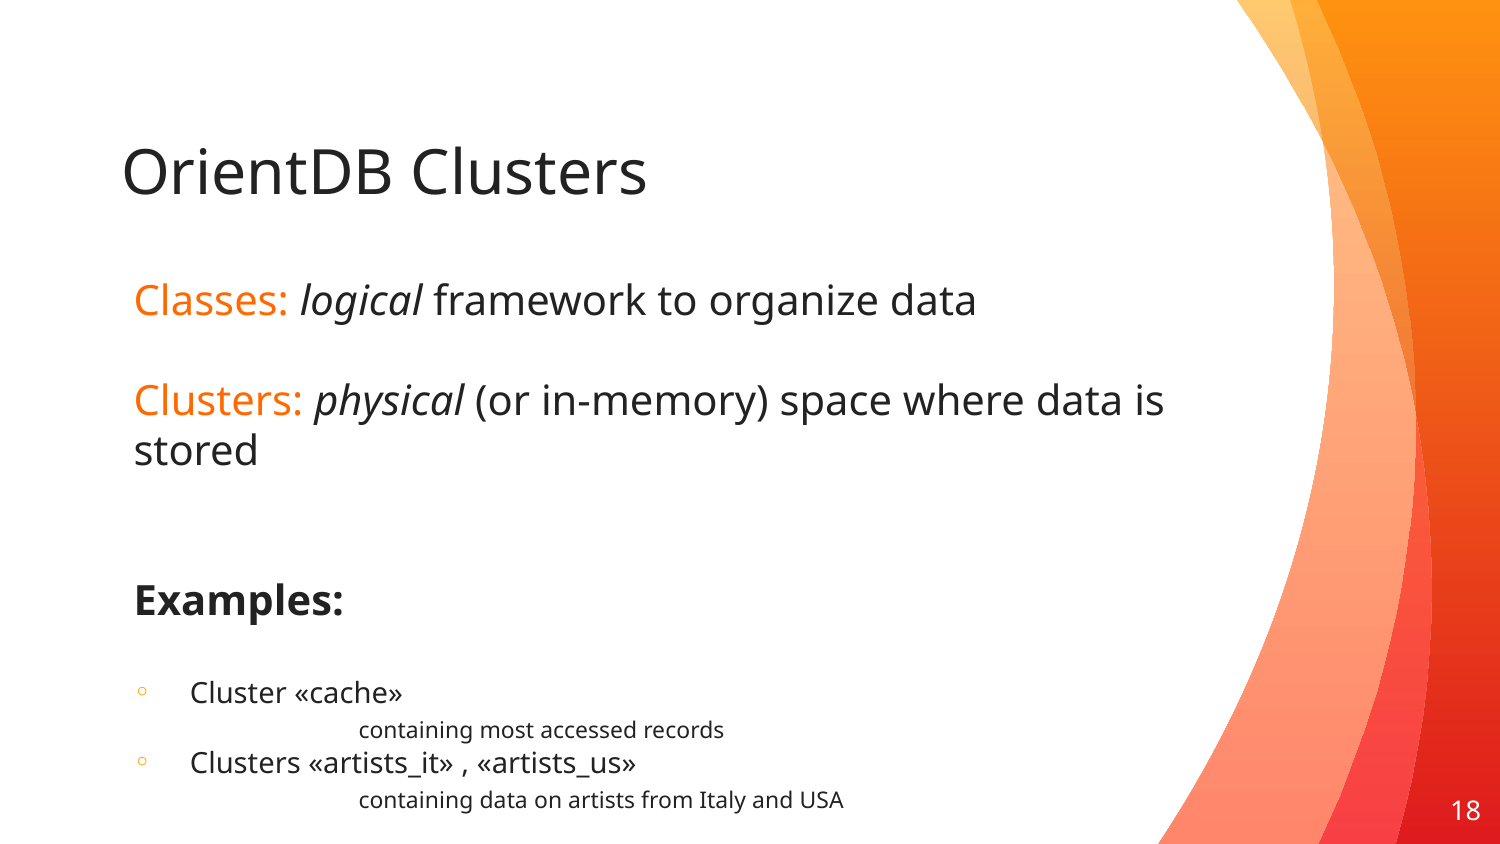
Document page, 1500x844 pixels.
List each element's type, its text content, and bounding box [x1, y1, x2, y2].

title OrientDB Clusters [121, 84, 1111, 207]
slide_number 18 [1391, 779, 1482, 844]
list Classes: logical framework to organize data Clusters: physical (or in-memory) space where data is stored Examples: Cluster «cache» containing most accessed records Clusters «artists_it» , «artists_us» containing data on artists from Italy and USA [121, 273, 1260, 780]
